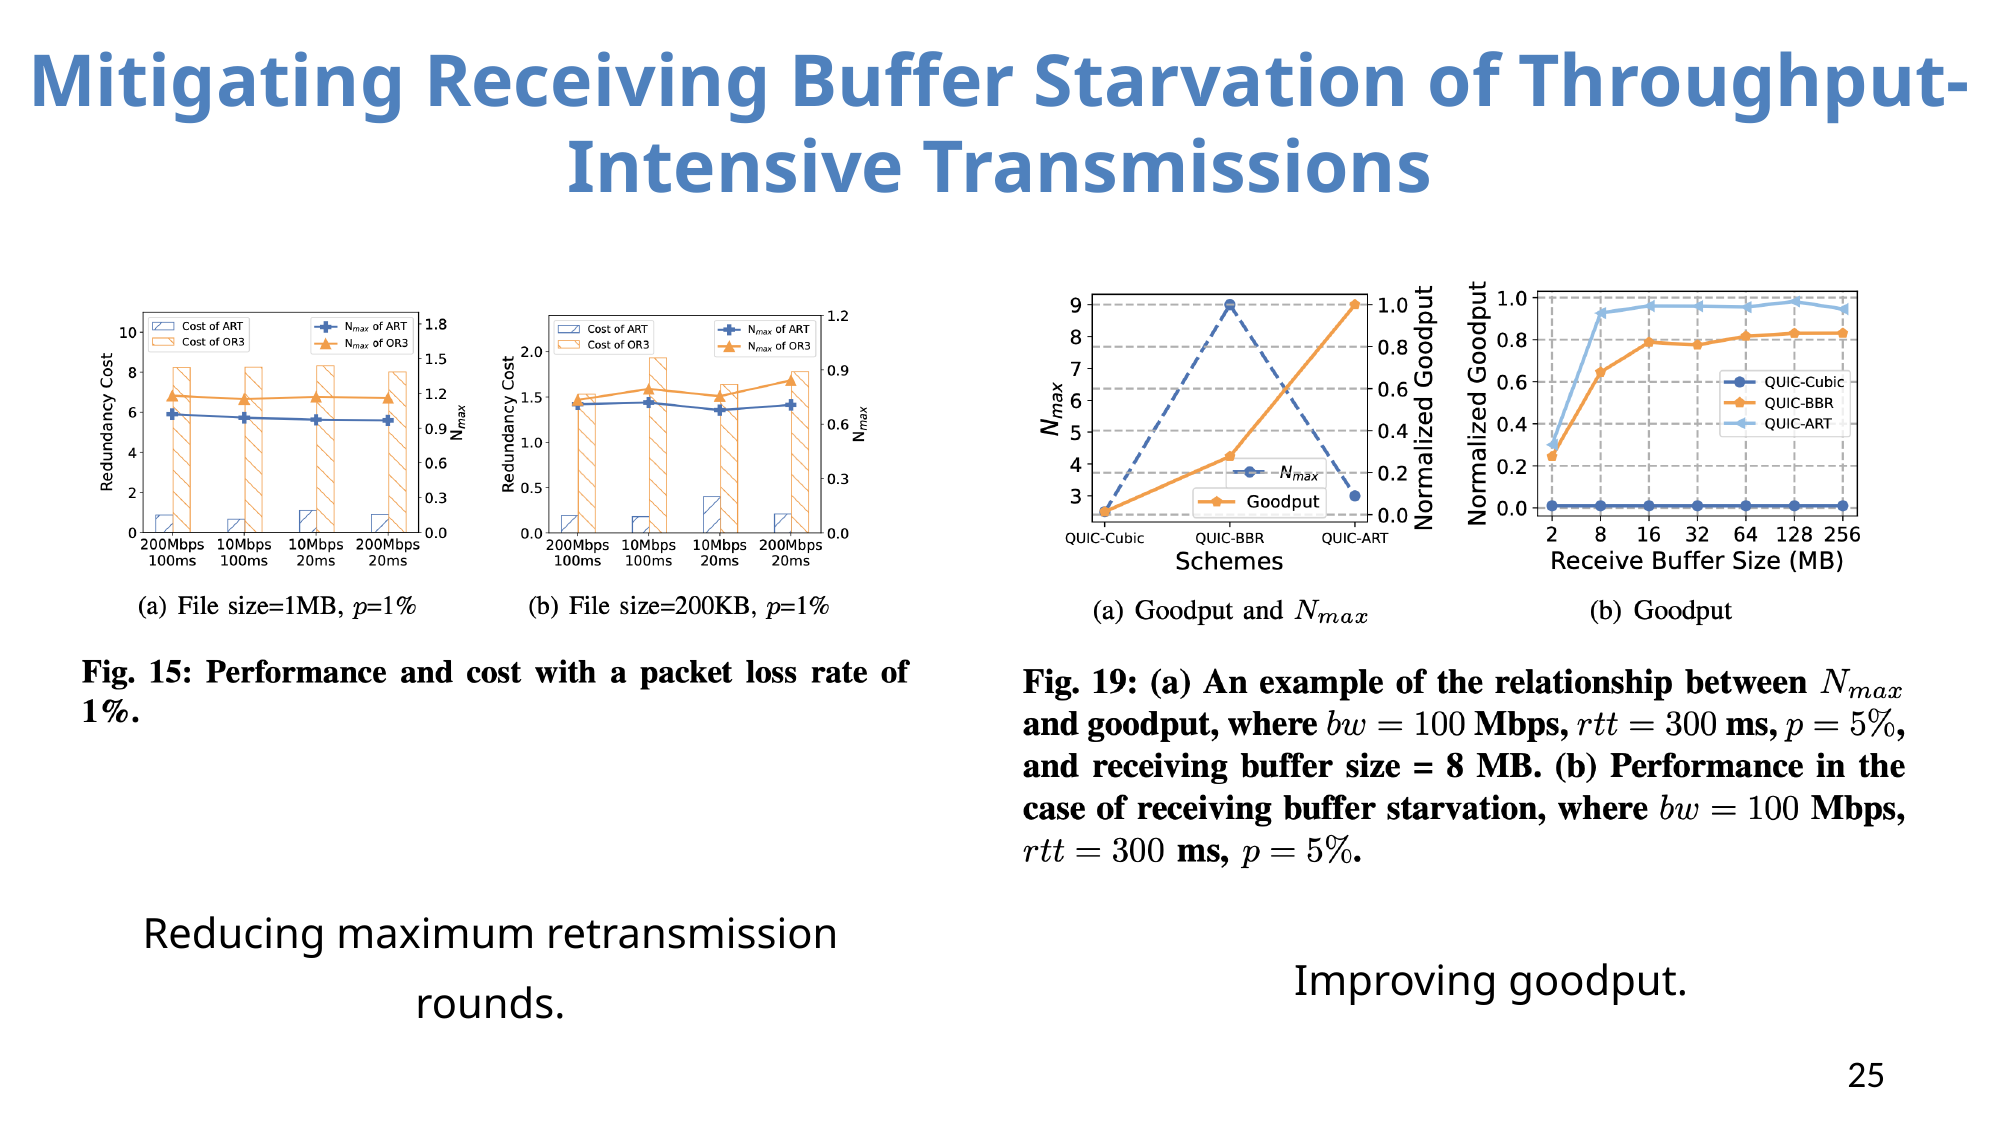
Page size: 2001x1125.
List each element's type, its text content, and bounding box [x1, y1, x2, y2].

picture [66, 288, 925, 737]
picture [1001, 265, 1931, 881]
text_box Improving goodput. [982, 926, 2000, 1073]
slide_number 25 [1433, 1073, 1900, 1103]
title Mitigating Receiving Buffer Starvation of Throughput-Intensive Transmissions [0, 27, 2000, 215]
text_box Reducing maximum retransmission rounds. [61, 880, 920, 1027]
